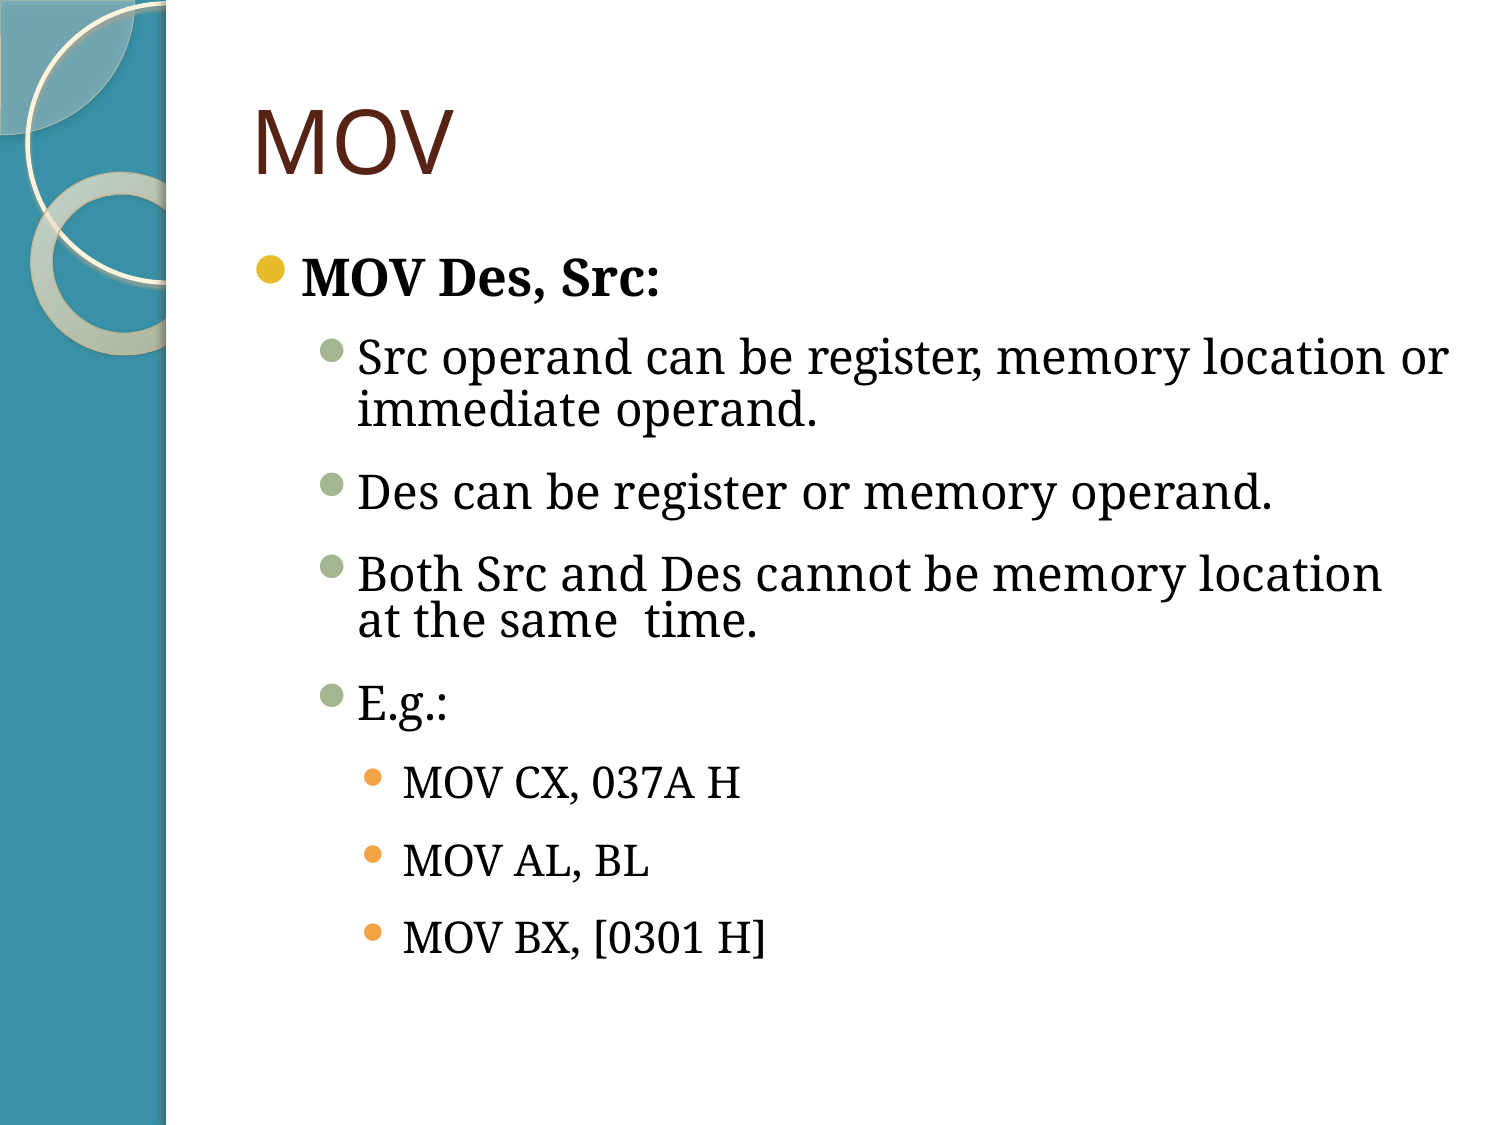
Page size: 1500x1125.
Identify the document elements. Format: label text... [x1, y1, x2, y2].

title MOV [235, 45, 1466, 233]
list MOV Des, Src: Src operand can be register, memory location or immediate operand. Des can be register or memory operand. Both Src and Des cannot be memory location at the same time. E.g.: MOV CX, 037A H MOV AL, BL MOV BX, [0301 H] [235, 237, 1466, 1025]
